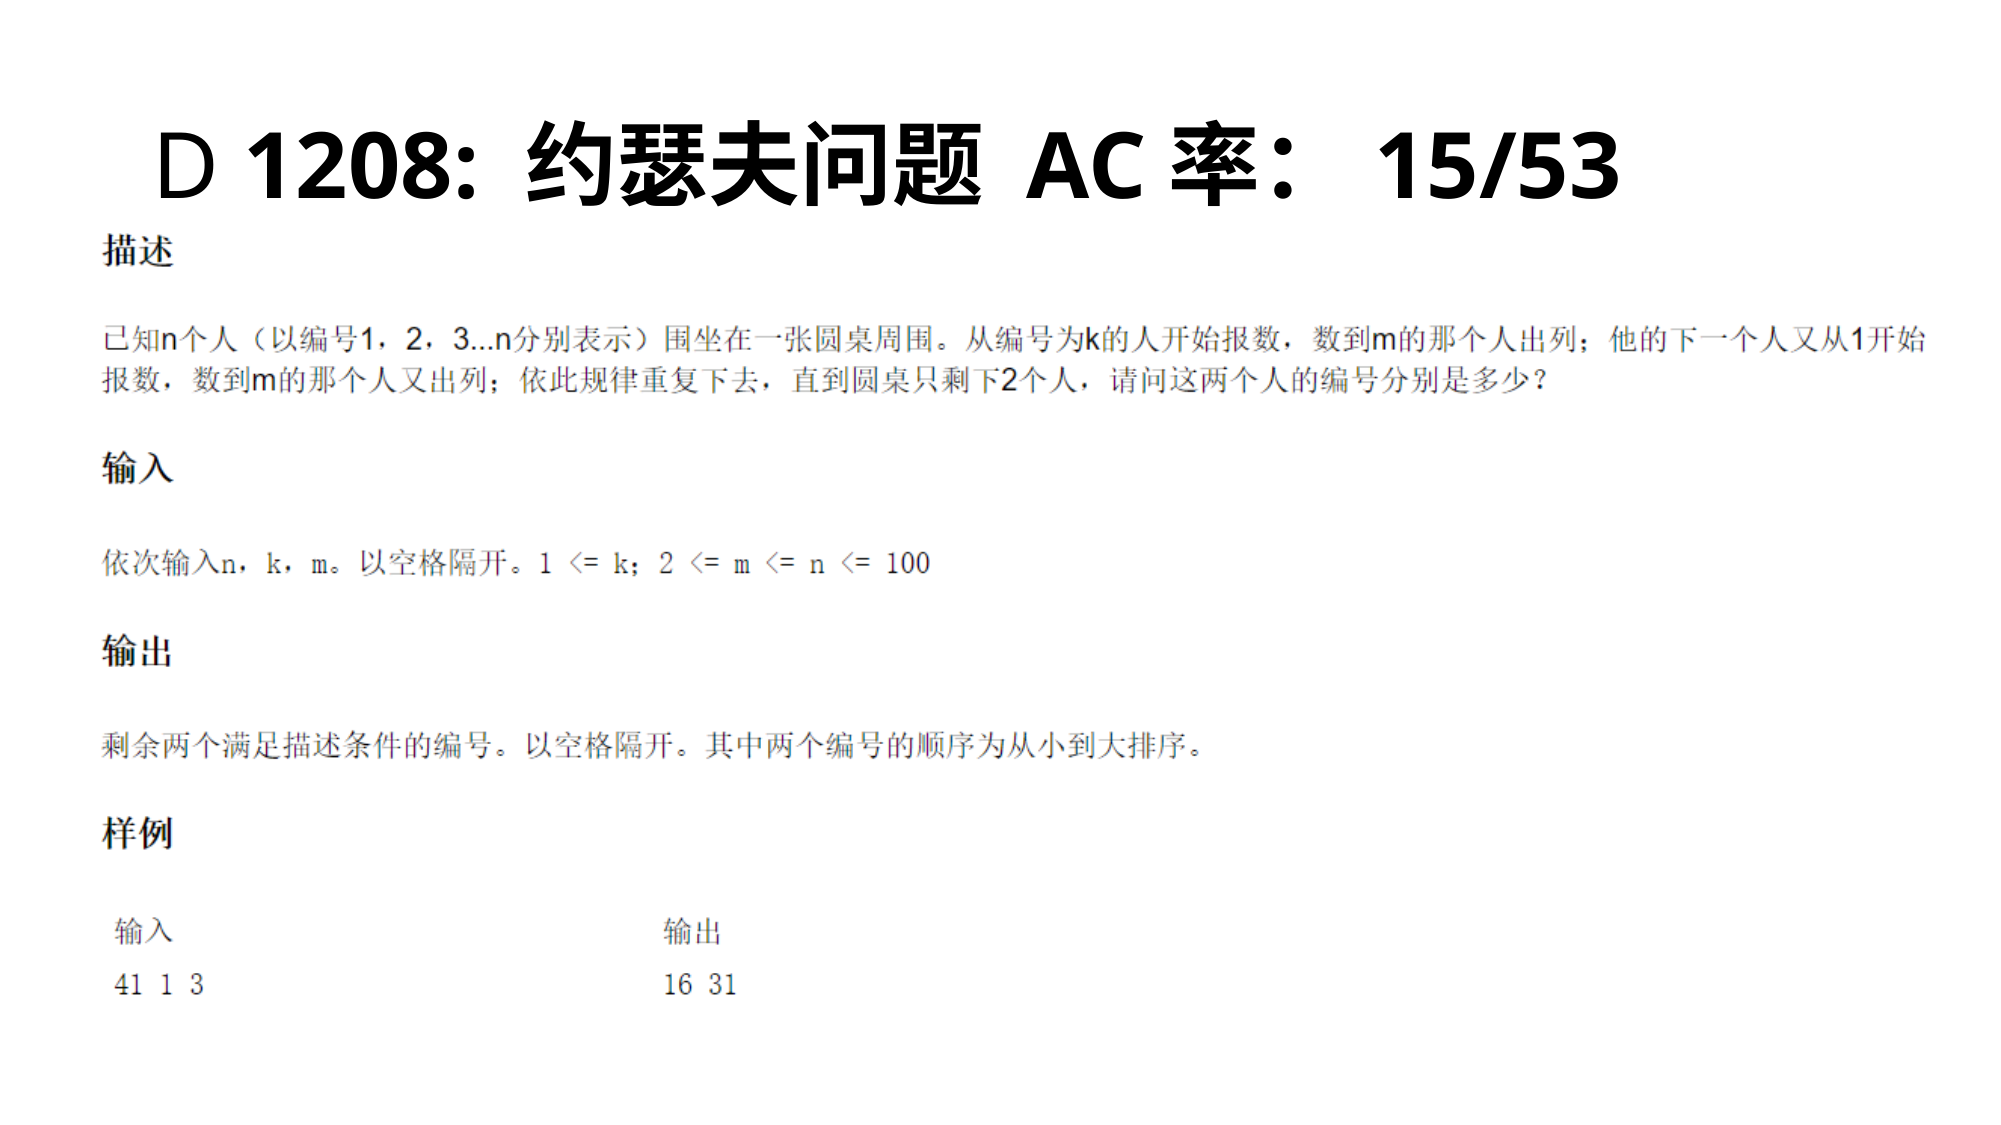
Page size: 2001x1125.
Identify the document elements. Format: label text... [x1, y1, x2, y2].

title D 1208: 约瑟夫问题 AC率：15/53 [137, 59, 1863, 220]
picture [88, 220, 1956, 1043]
